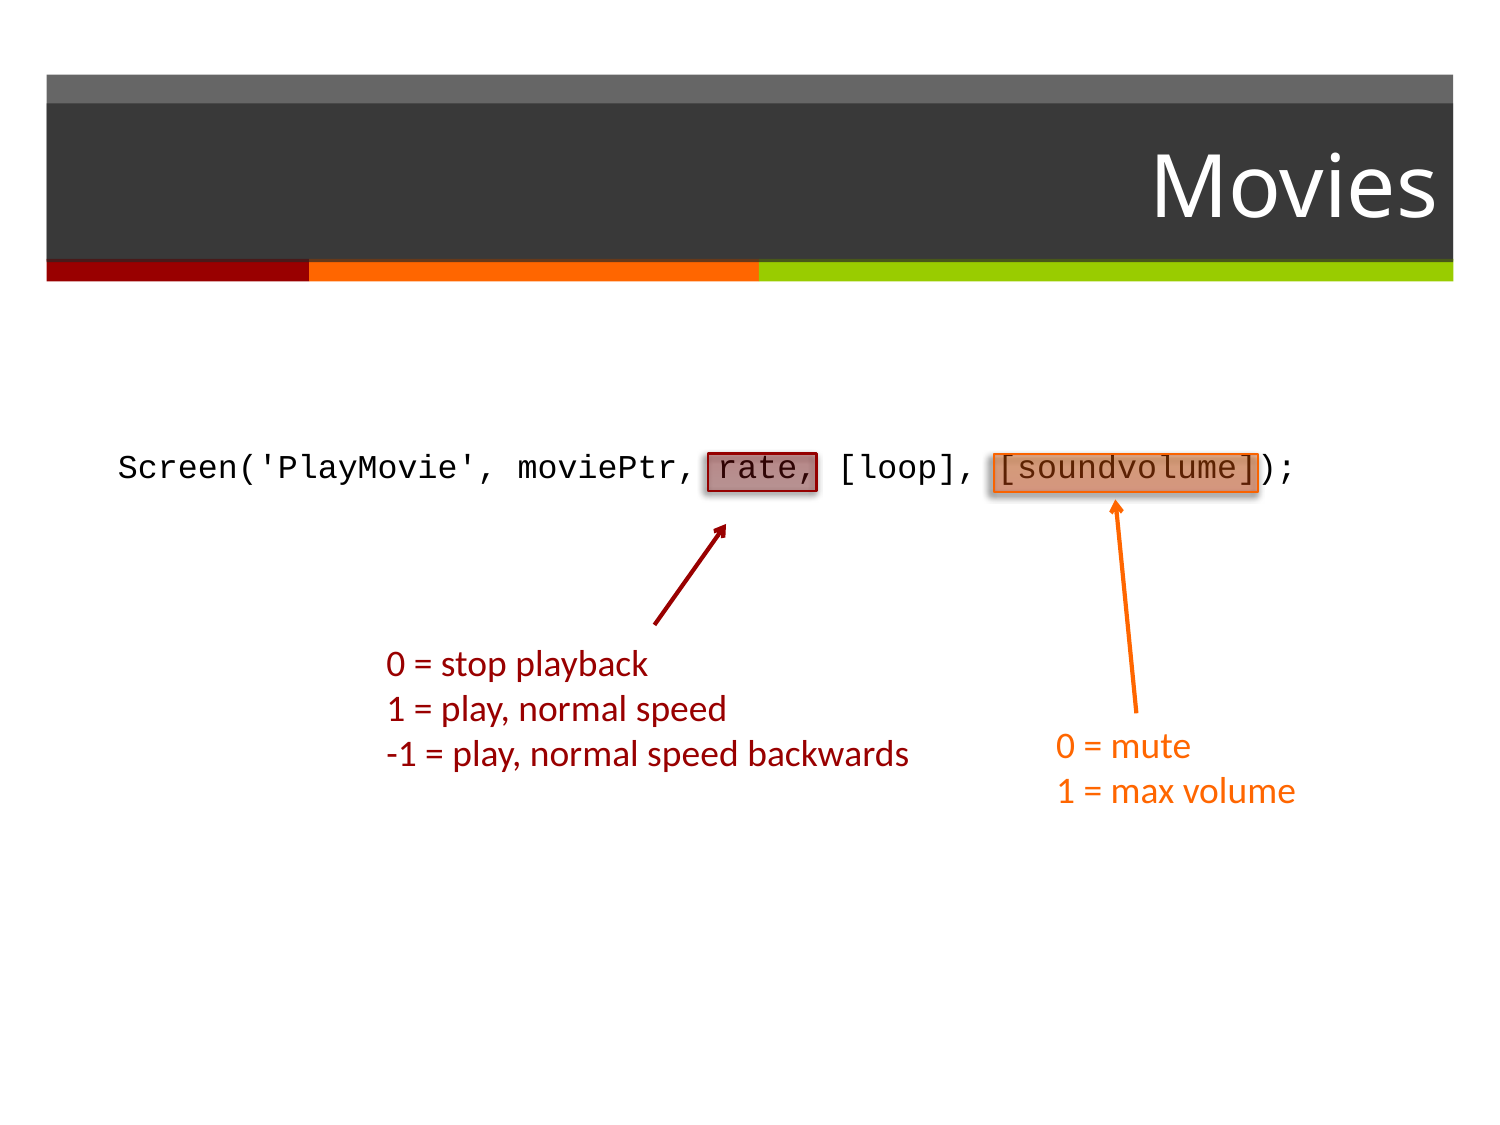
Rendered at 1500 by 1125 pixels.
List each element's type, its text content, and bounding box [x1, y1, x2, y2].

title Movies [46, 103, 1454, 263]
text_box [1114, 499, 1137, 714]
text_box 0 = mute 1 = max volume [1041, 713, 1360, 818]
text_box [707, 452, 818, 492]
text_box 0 = stop playback 1 = play, normal speed -1 = play, normal speed backwards [371, 631, 1080, 782]
text_box [993, 453, 1259, 493]
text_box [653, 523, 727, 626]
text_box Screen('PlayMovie', moviePtr, rate, [loop], [soundvolume]); [103, 437, 1423, 493]
